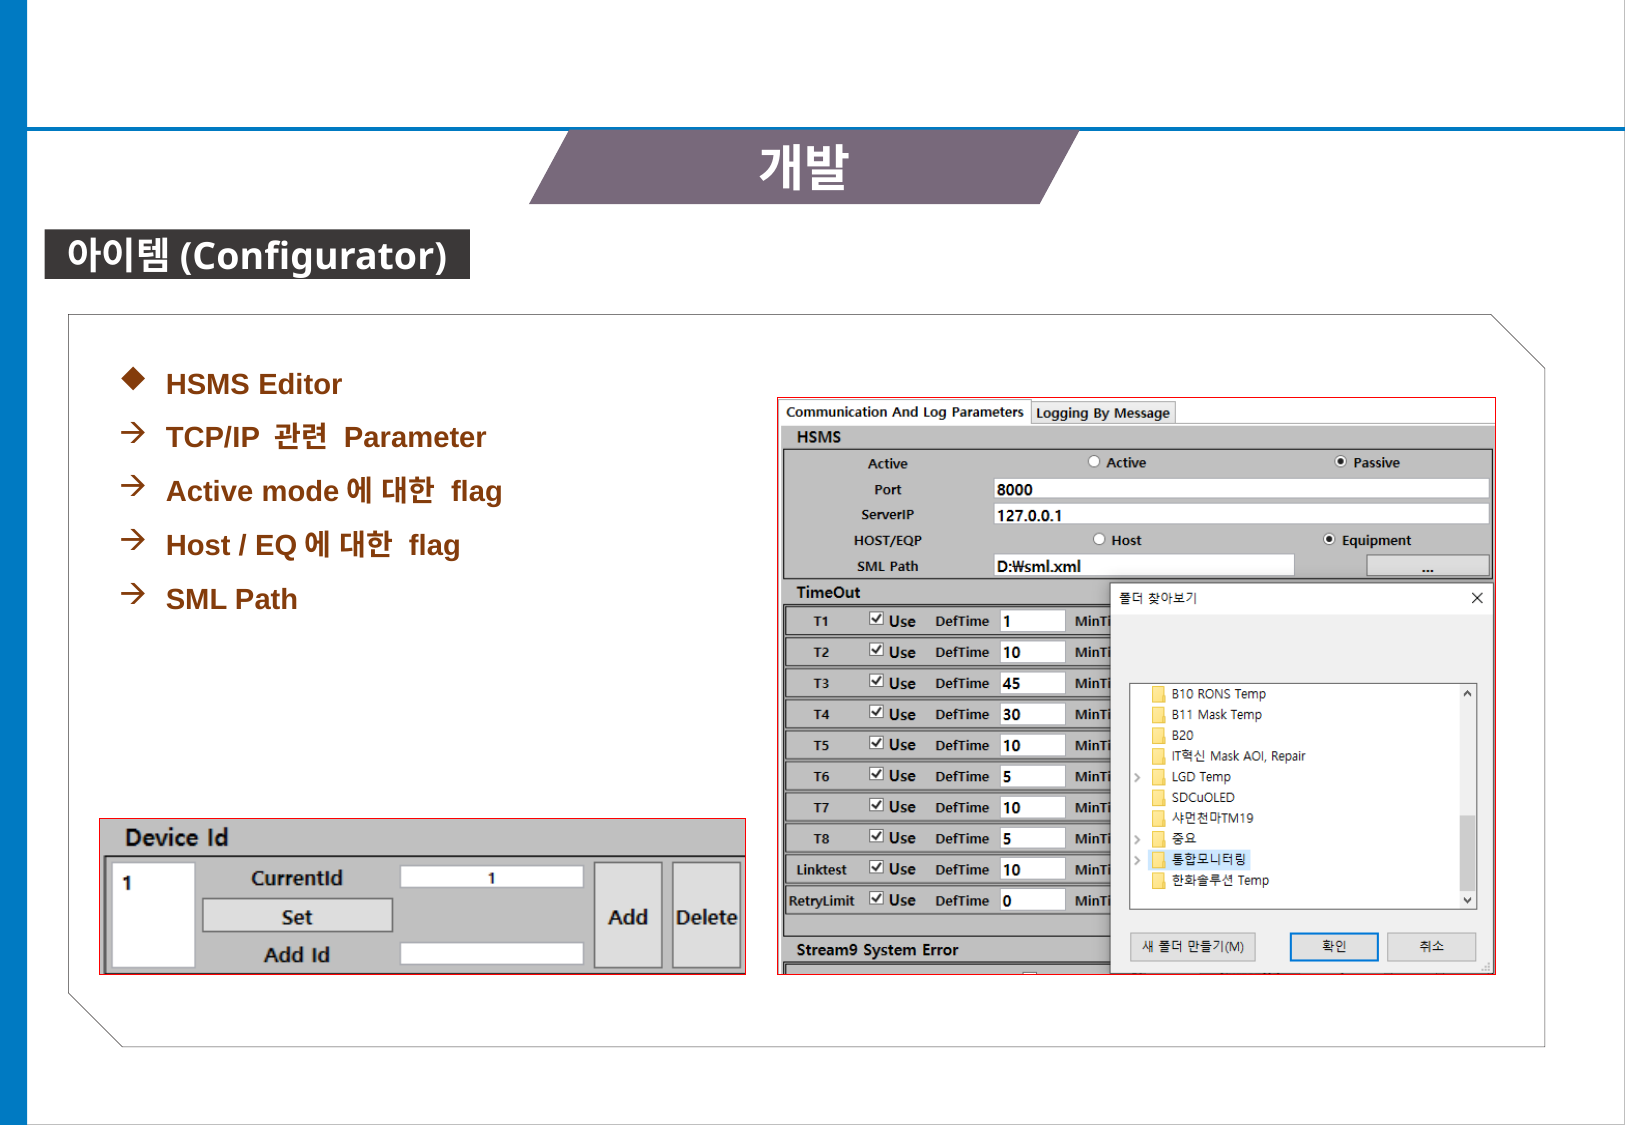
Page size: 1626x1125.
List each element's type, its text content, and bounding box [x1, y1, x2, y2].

picture [776, 397, 1496, 975]
text_box 개발 [527, 128, 1082, 206]
picture [99, 818, 746, 975]
text_box HSMS Editor TCP/IP 관련 Parameter Active mode에 대한 flag Host / EQ에 대한 flag SML Path [67, 313, 1546, 1048]
text_box 아이템(Configurator) [44, 228, 471, 280]
